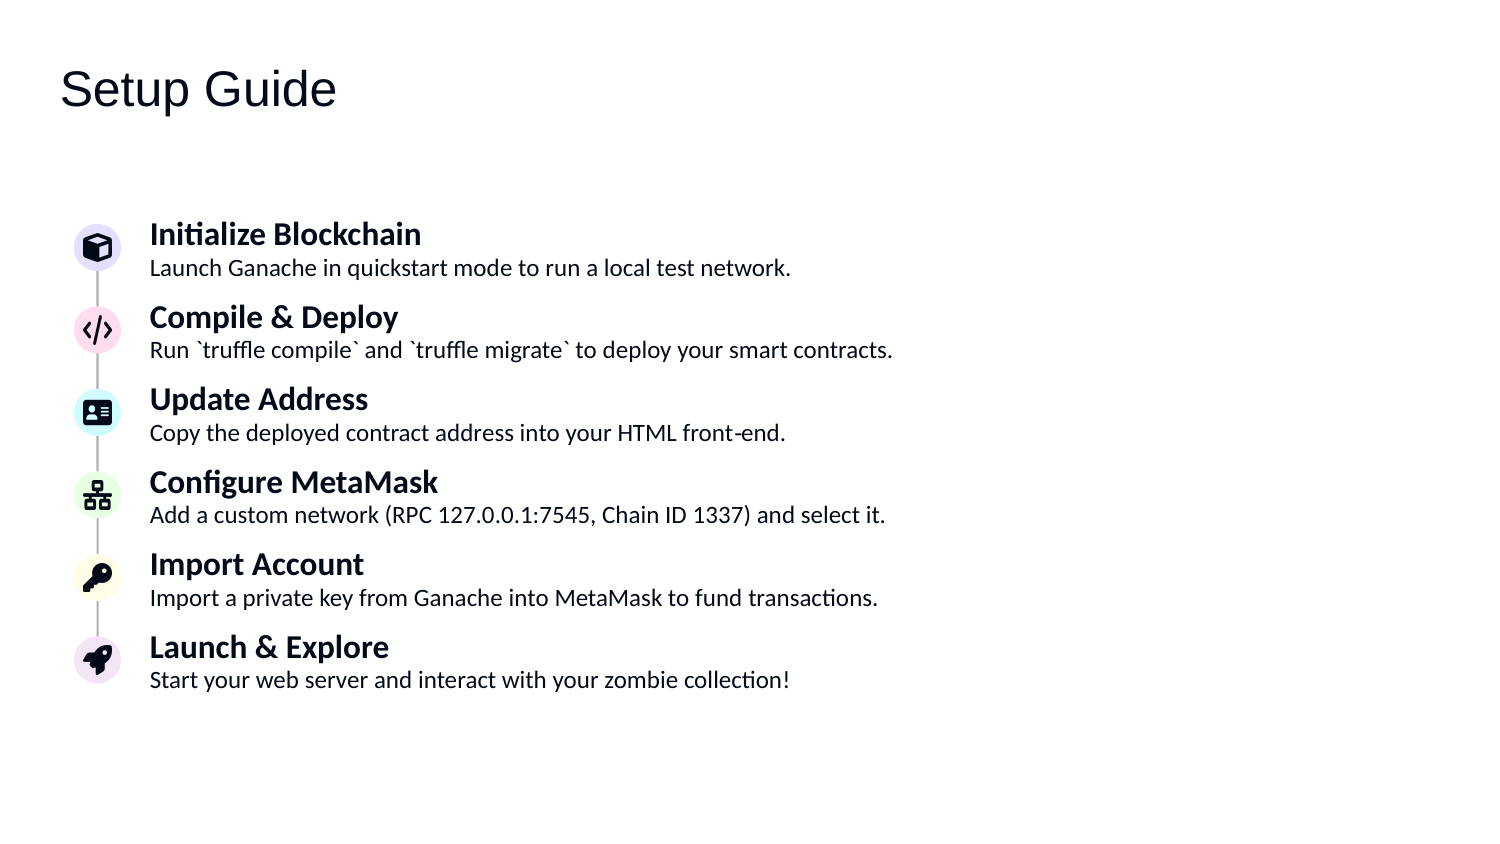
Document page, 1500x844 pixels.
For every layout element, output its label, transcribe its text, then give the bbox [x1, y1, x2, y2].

text_box Initialize Blockchain [134, 217, 1410, 247]
text_box Launch & Explore [134, 629, 1410, 660]
picture [83, 233, 112, 262]
text_box [74, 307, 120, 353]
text_box [74, 637, 120, 683]
text_box [74, 554, 120, 600]
text_box Update Address [134, 382, 1410, 412]
text_box Compile & Deploy [134, 299, 1410, 330]
text_box [74, 389, 120, 435]
picture [83, 563, 112, 592]
picture [83, 315, 112, 345]
text_box Launch Ganache in quickstart mode to run a local test network. [134, 247, 1410, 285]
text_box [74, 472, 120, 518]
text_box Add a custom network (RPC 127.0.0.1:7545, Chain ID 1337) and select it. [134, 495, 1410, 533]
text_box Configure MetaMask [134, 464, 1410, 495]
text_box Import a private key from Ganache into MetaMask to fund transactions. [134, 577, 1410, 615]
text_box Copy the deployed contract address into your HTML front‑end. [134, 412, 1410, 450]
picture [83, 645, 112, 675]
text_box Start your web server and interact with your zombie collection! [134, 660, 1410, 698]
text_box [74, 224, 120, 270]
text_box Setup Guide [44, 45, 1455, 128]
picture [83, 480, 112, 510]
picture [83, 398, 112, 427]
text_box Run `truffle compile` and `truffle migrate` to deploy your smart contracts. [134, 330, 1410, 368]
text_box Import Account [134, 547, 1410, 577]
